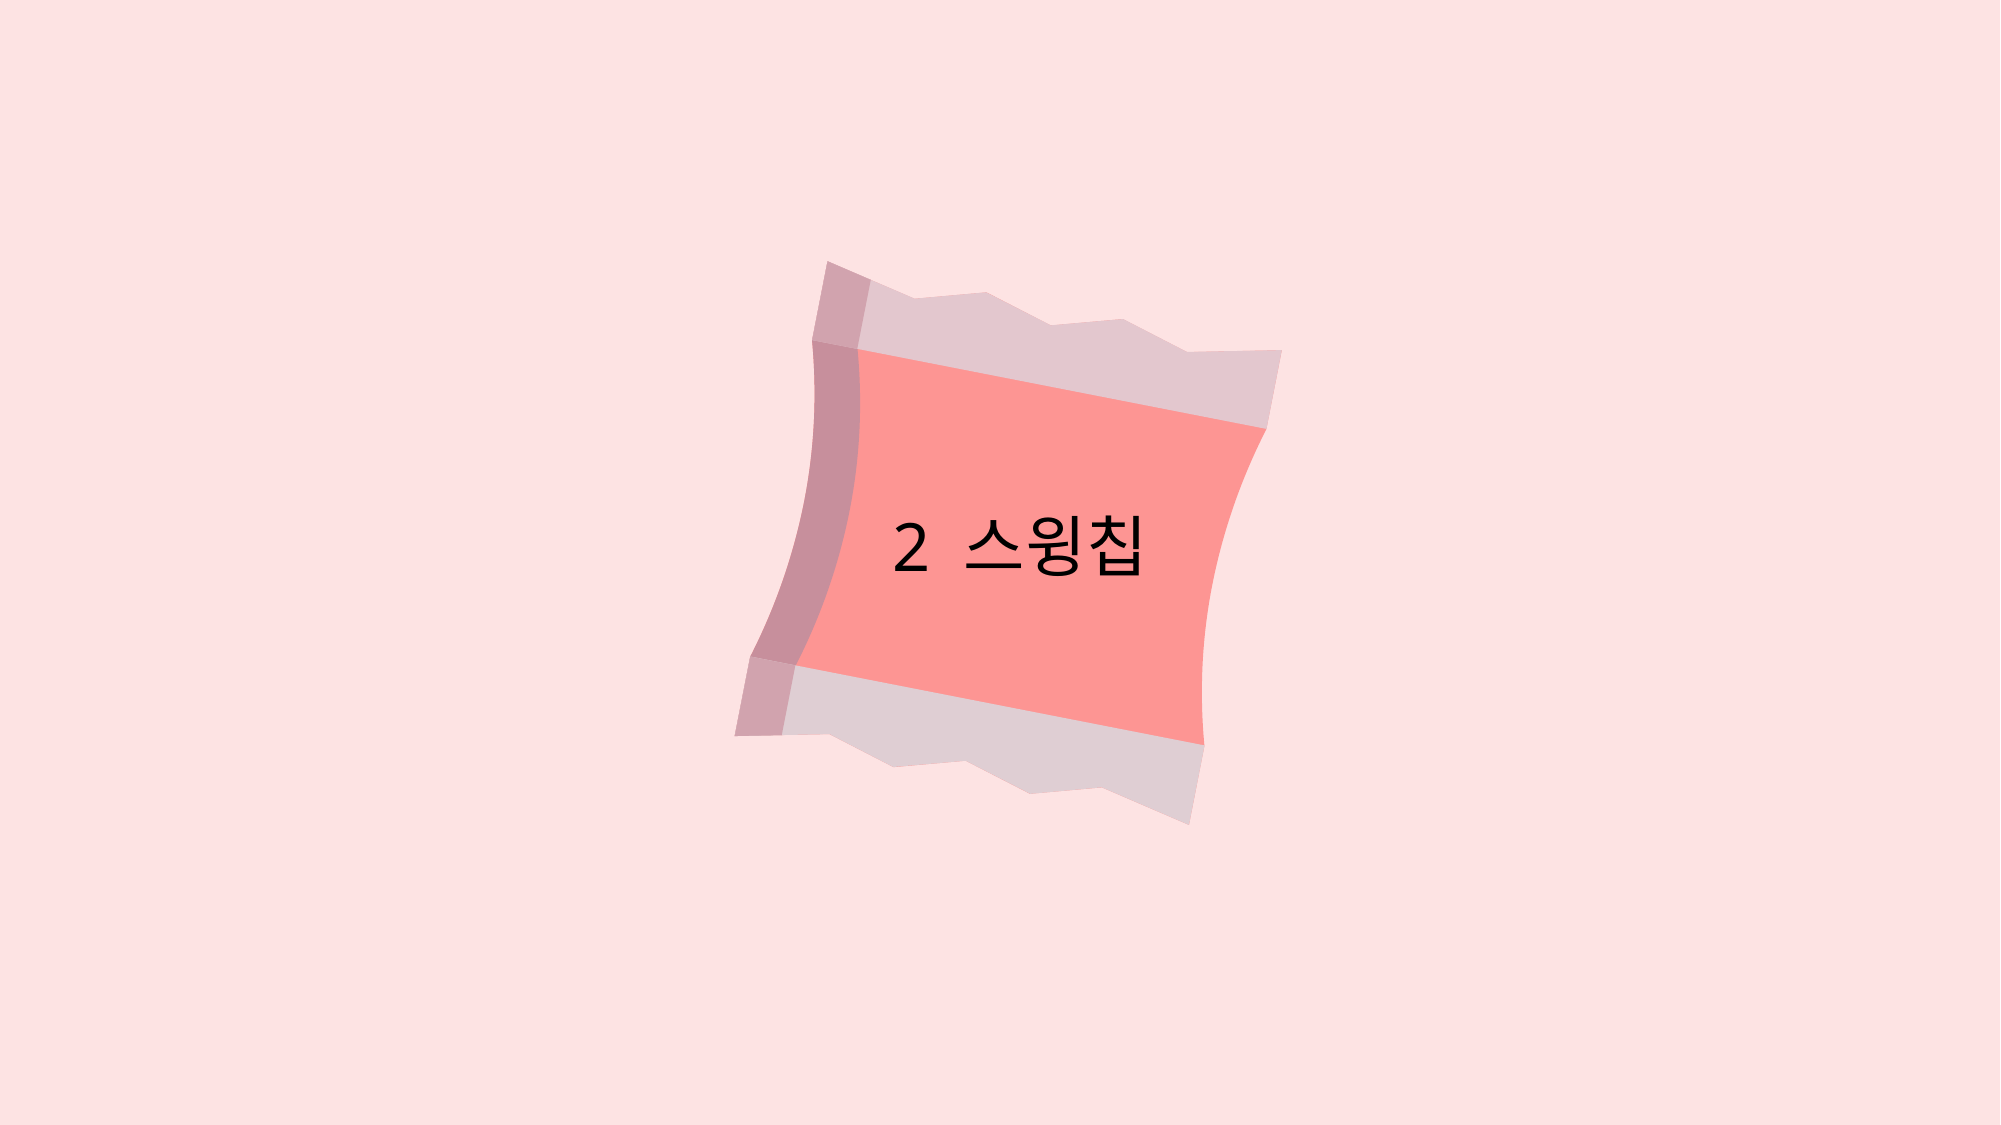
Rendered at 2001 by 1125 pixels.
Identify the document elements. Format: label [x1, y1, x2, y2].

text_box [776, 301, 1242, 786]
